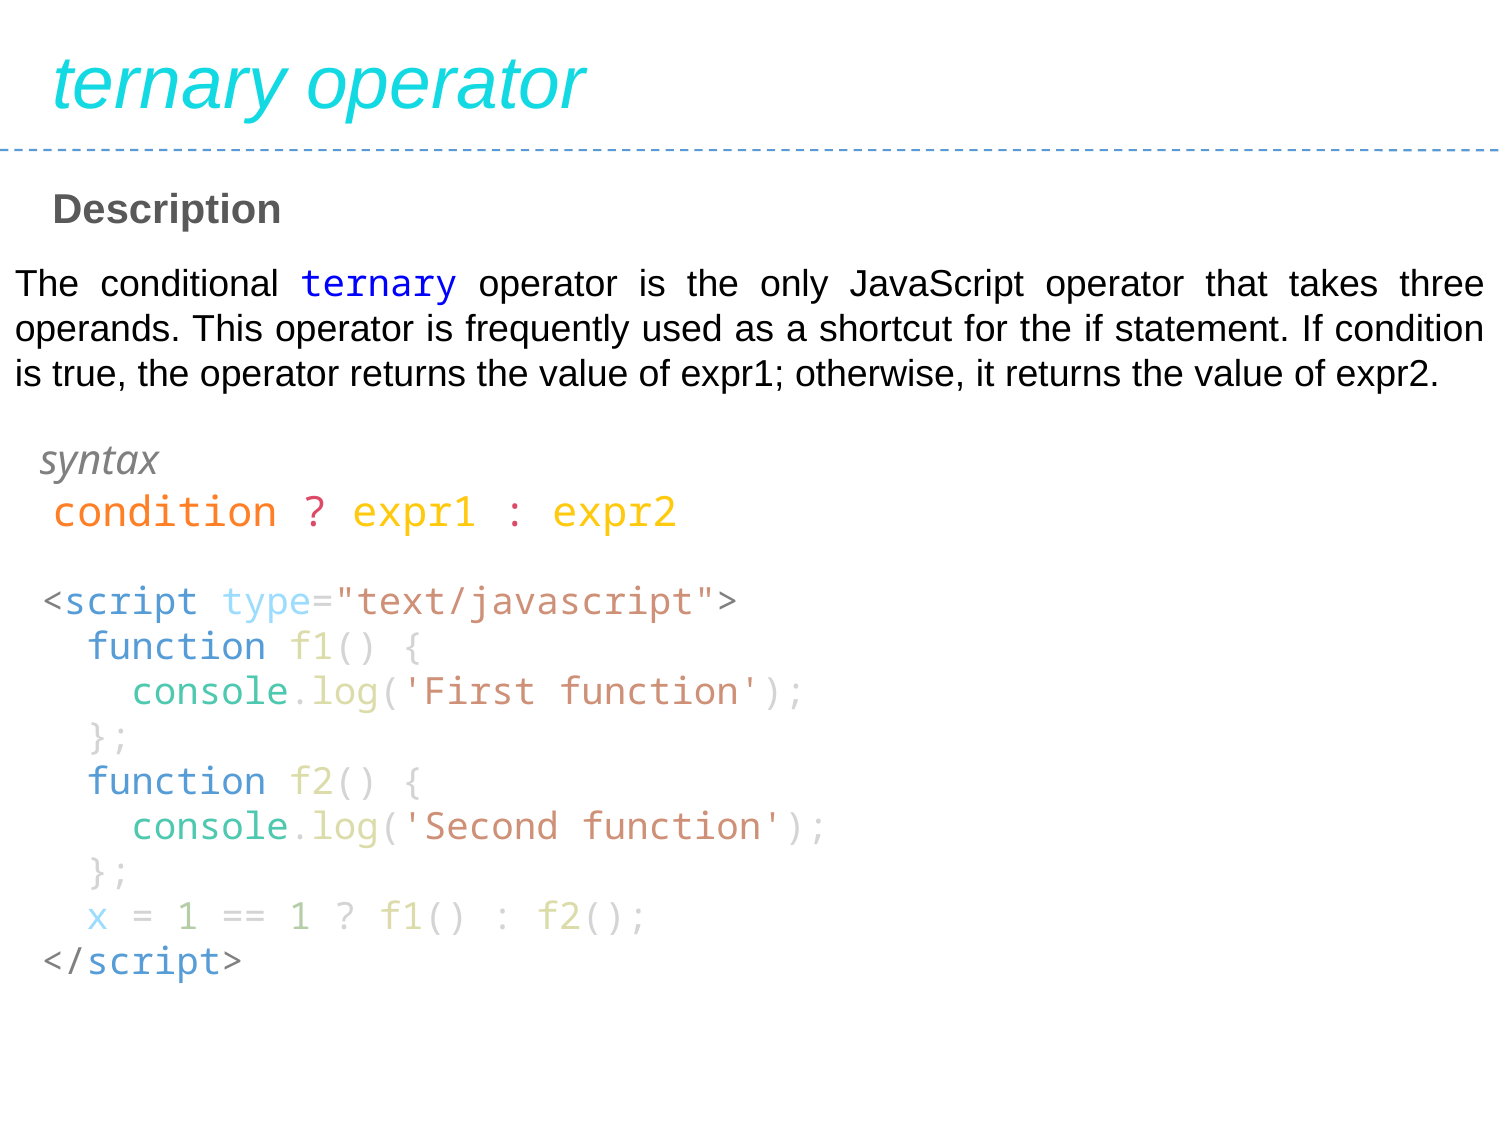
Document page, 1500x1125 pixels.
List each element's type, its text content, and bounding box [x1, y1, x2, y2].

text_box The conditional ternary operator is the only JavaScript operator that takes three operands. This operator is frequently used as a shortcut for the if statement. If condition is true, the operator returns the value of expr1; otherwise, it returns the value of expr2. [0, 251, 1500, 402]
text_box Description [37, 174, 1450, 240]
text_box syntax [24, 425, 1475, 490]
text_box <script type="text/javascript"> function f1() { console.log('First function'); }; function f2() { console.log('Second function'); }; x = 1 == 1 ? f1() : f2(); </script> [26, 569, 1452, 990]
text_box ternary operator [37, 26, 1450, 131]
text_box condition ? expr1 : expr2 [37, 476, 1463, 542]
